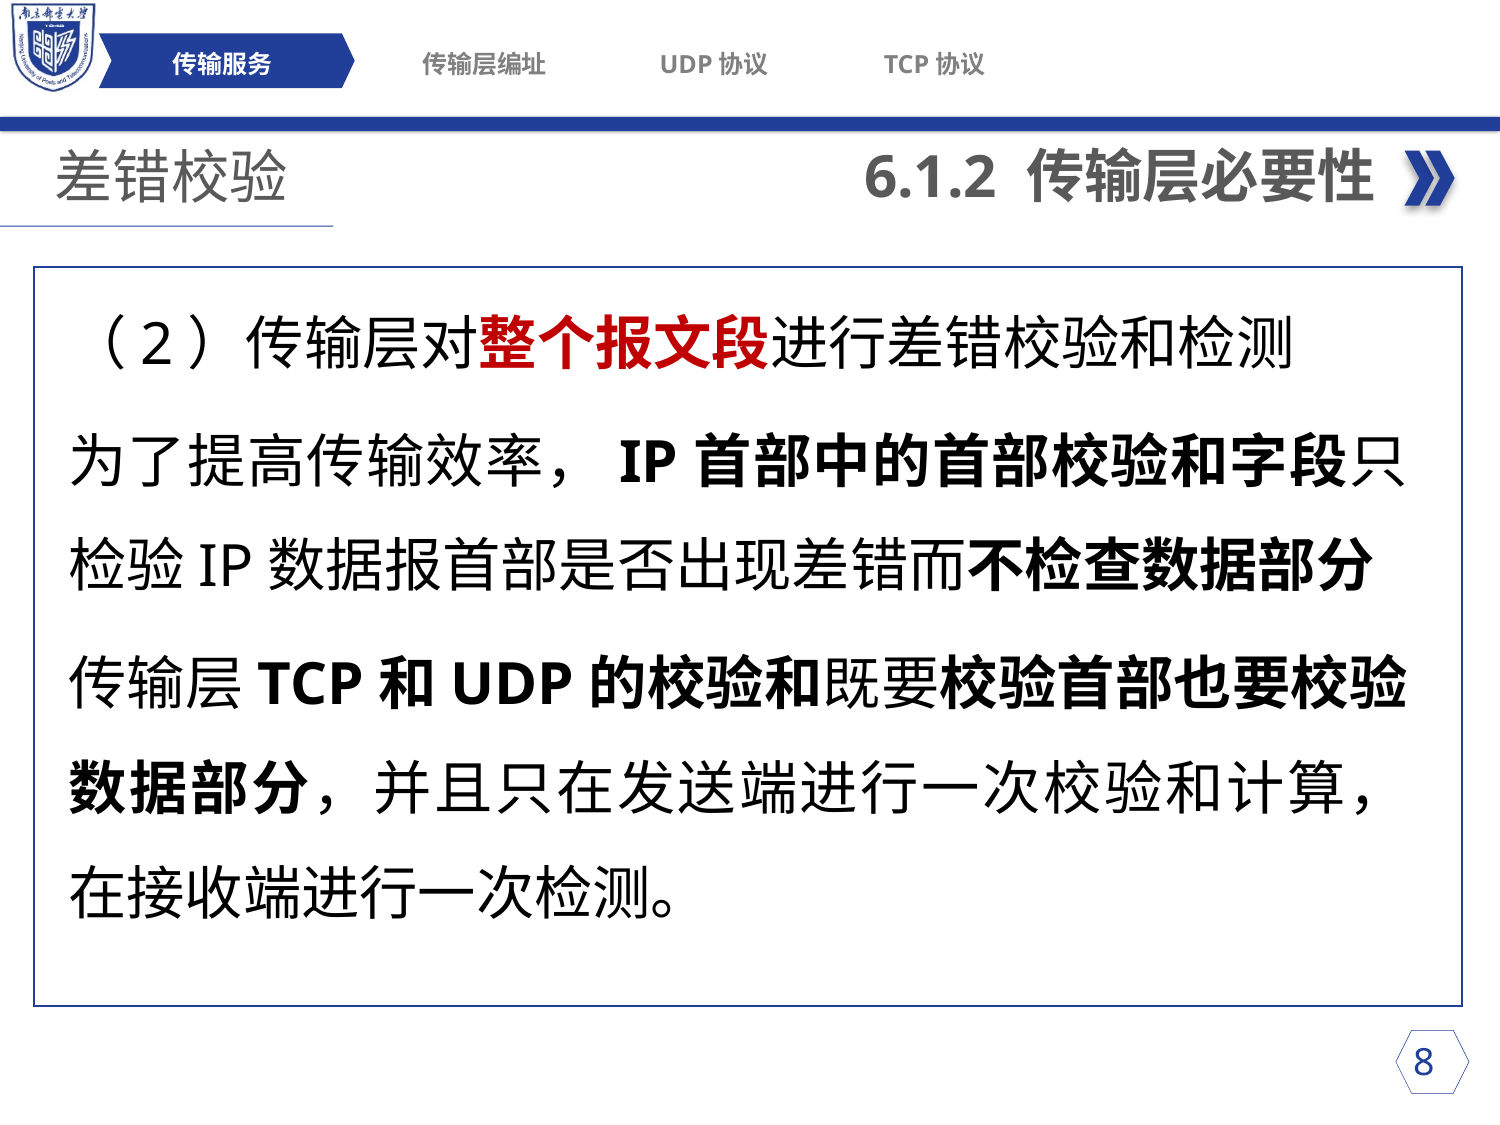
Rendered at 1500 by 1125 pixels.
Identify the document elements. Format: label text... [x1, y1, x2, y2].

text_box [1404, 150, 1455, 206]
text_box 6.1.2 传输层必要性 [113, 132, 1391, 217]
text_box TCP协议 [825, 48, 1044, 79]
text_box 差错校验 [0, 138, 448, 213]
text_box [0, 116, 1500, 132]
text_box 传输服务 [113, 48, 332, 79]
text_box [108, 32, 356, 90]
picture [0, 0, 108, 93]
text_box [33, 266, 1463, 1007]
text_box 8 [1363, 1030, 1494, 1092]
text_box 传输层编址 [375, 48, 594, 79]
text_box UDP协议 [605, 48, 823, 79]
